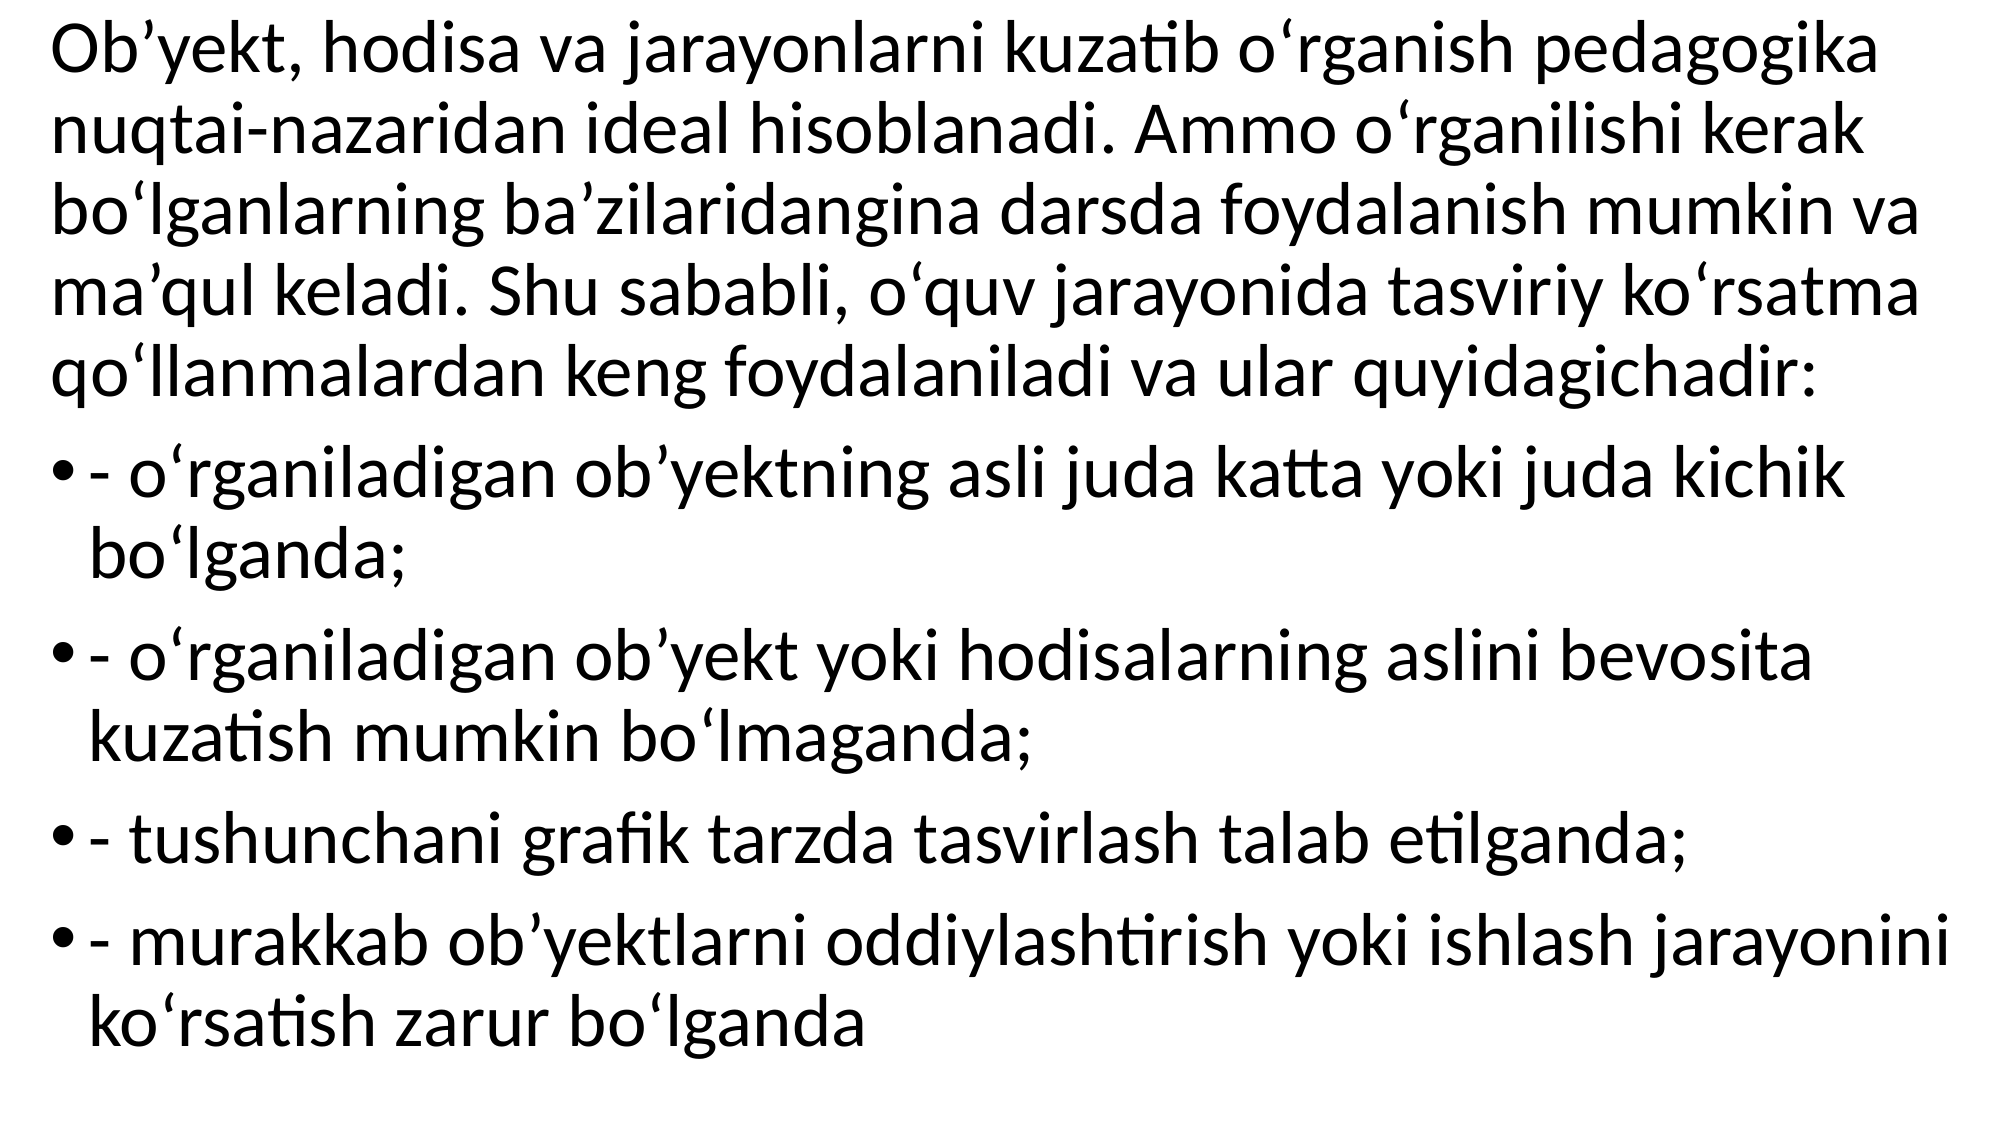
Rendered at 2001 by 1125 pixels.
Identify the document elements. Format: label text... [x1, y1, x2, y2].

list Ob’yekt, hodisa va jarayonlarni kuzatib o‘rganish pedagogika nuqtai-nazaridan ideal hisoblanadi. Ammo o‘rganilishi kerak bo‘lganlarning ba’zilaridangina darsda foydalanish mumkin va ma’qul keladi. Shu sababli, o‘quv jarayonida tasviriy ko‘rsatma qo‘llanmalardan keng foydalaniladi va ular quyidagichadir: - o‘rganiladigan ob’yektning asli juda katta yoki juda kichik bo‘lganda; - o‘rganiladigan ob’yekt yoki hodisalarning aslini bevosita kuzatish mumkin bo‘lmaganda; - tushunchani grafik tarzda tasvirlash talab etilganda; - murakkab ob’yektlarni oddiylashtirish yoki ishlash jarayonini ko‘rsatish zarur bo‘lganda [35, 0, 1982, 1082]
